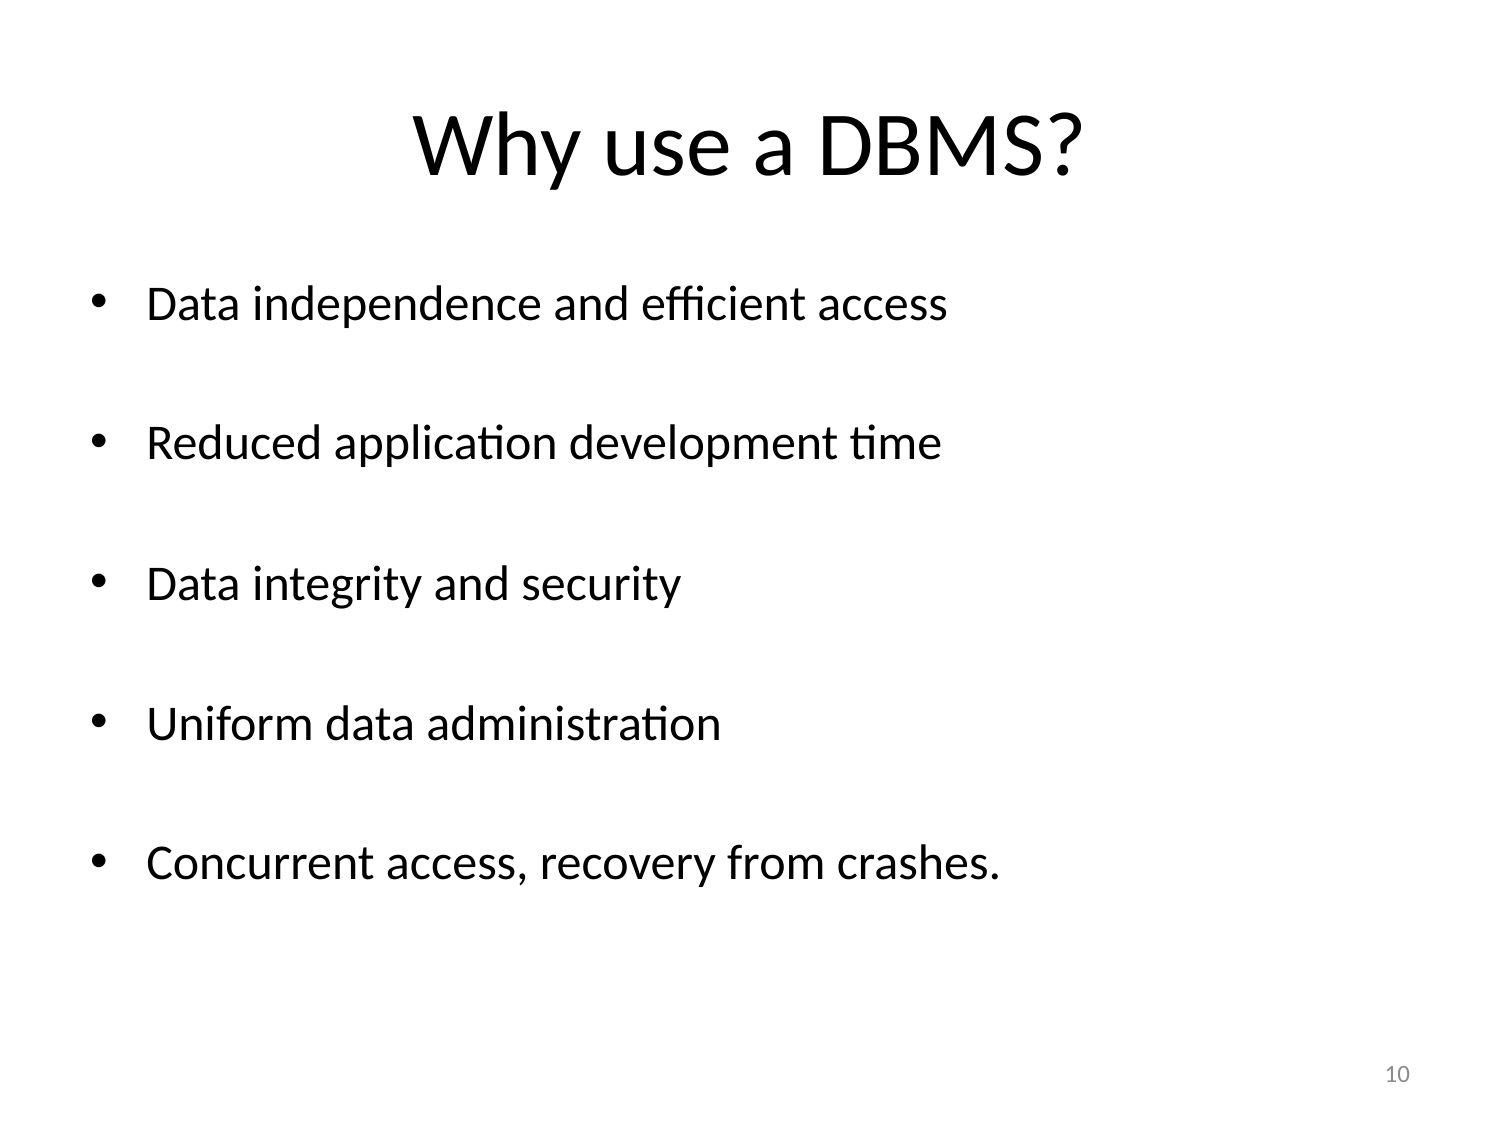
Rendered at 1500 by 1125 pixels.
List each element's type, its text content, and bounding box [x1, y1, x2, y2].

list Data independence and efficient access Reduced application development time Data integrity and security Uniform data administration Concurrent access, recovery from crashes. [75, 262, 1425, 1005]
title Why use a DBMS? [75, 45, 1425, 233]
slide_number 10 [1074, 1042, 1425, 1103]
